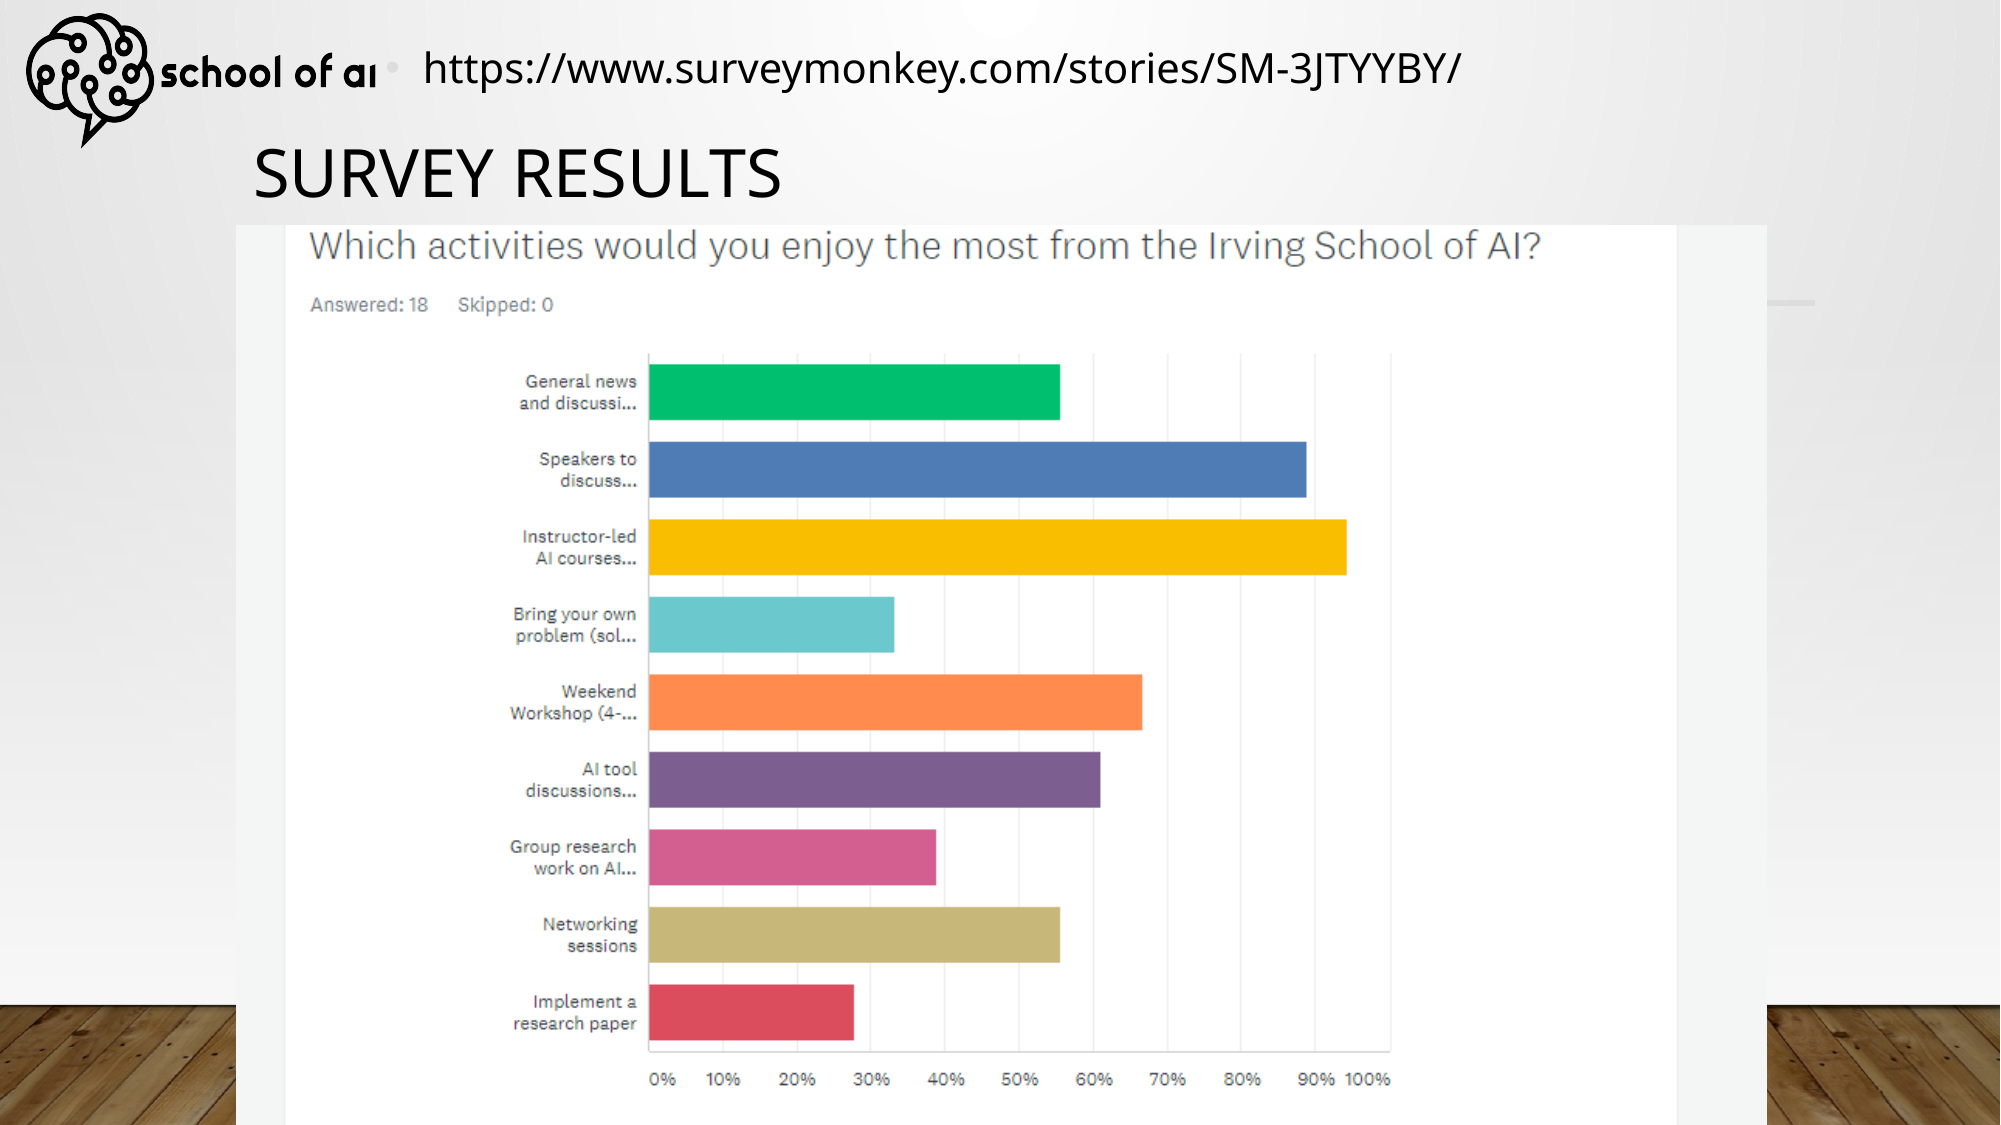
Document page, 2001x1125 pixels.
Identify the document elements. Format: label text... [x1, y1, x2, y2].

picture [0, 225, 2000, 1125]
picture [26, 13, 377, 149]
list https://www.surveymonkey.com/stories/SM-3JTYYBY/ [370, 24, 1946, 115]
title Survey Results [238, 131, 1814, 305]
